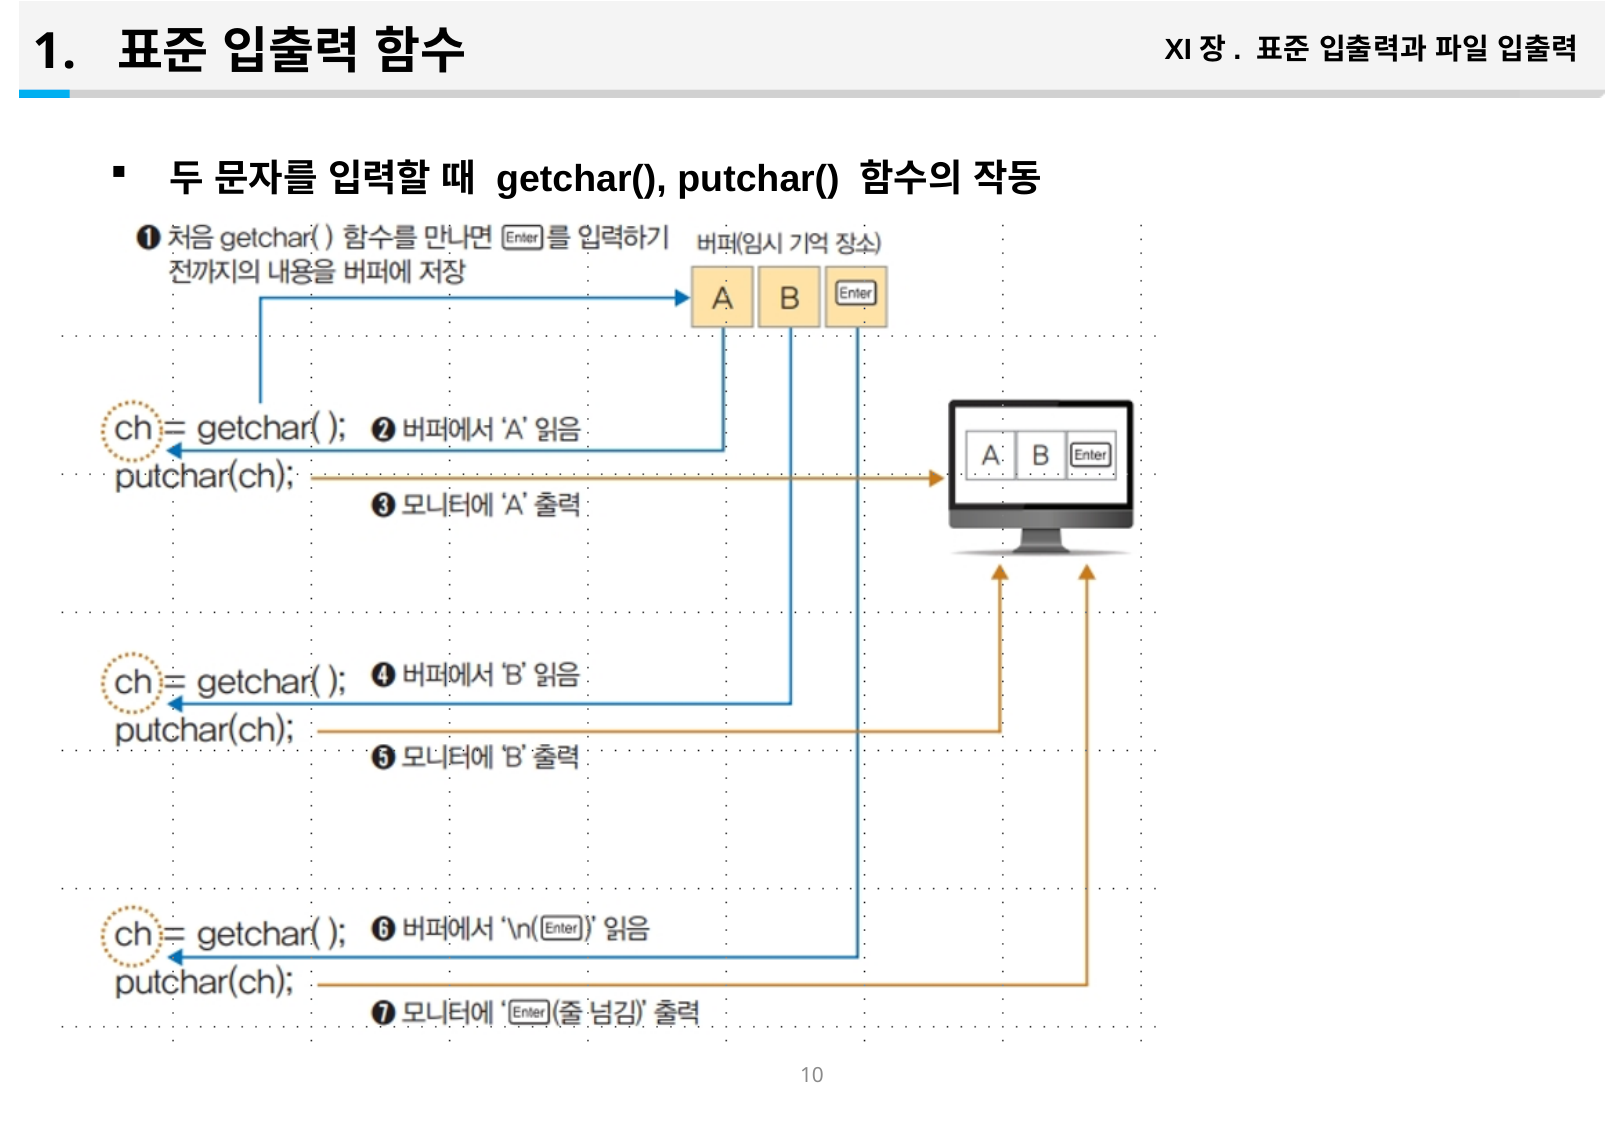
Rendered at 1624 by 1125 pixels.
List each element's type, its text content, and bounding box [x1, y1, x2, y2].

picture [19, 1, 1605, 98]
slide_number 9 [622, 1055, 1002, 1106]
list 표준 입출력 함수 [17, 11, 1167, 85]
text_box 두 문자를 입력할 때 getchar(), putchar() 함수의 작동 [20, 124, 1602, 207]
text_box XI장. 표준 입출력과 파일 입출력 [1149, 22, 1594, 73]
picture [55, 213, 1160, 1048]
